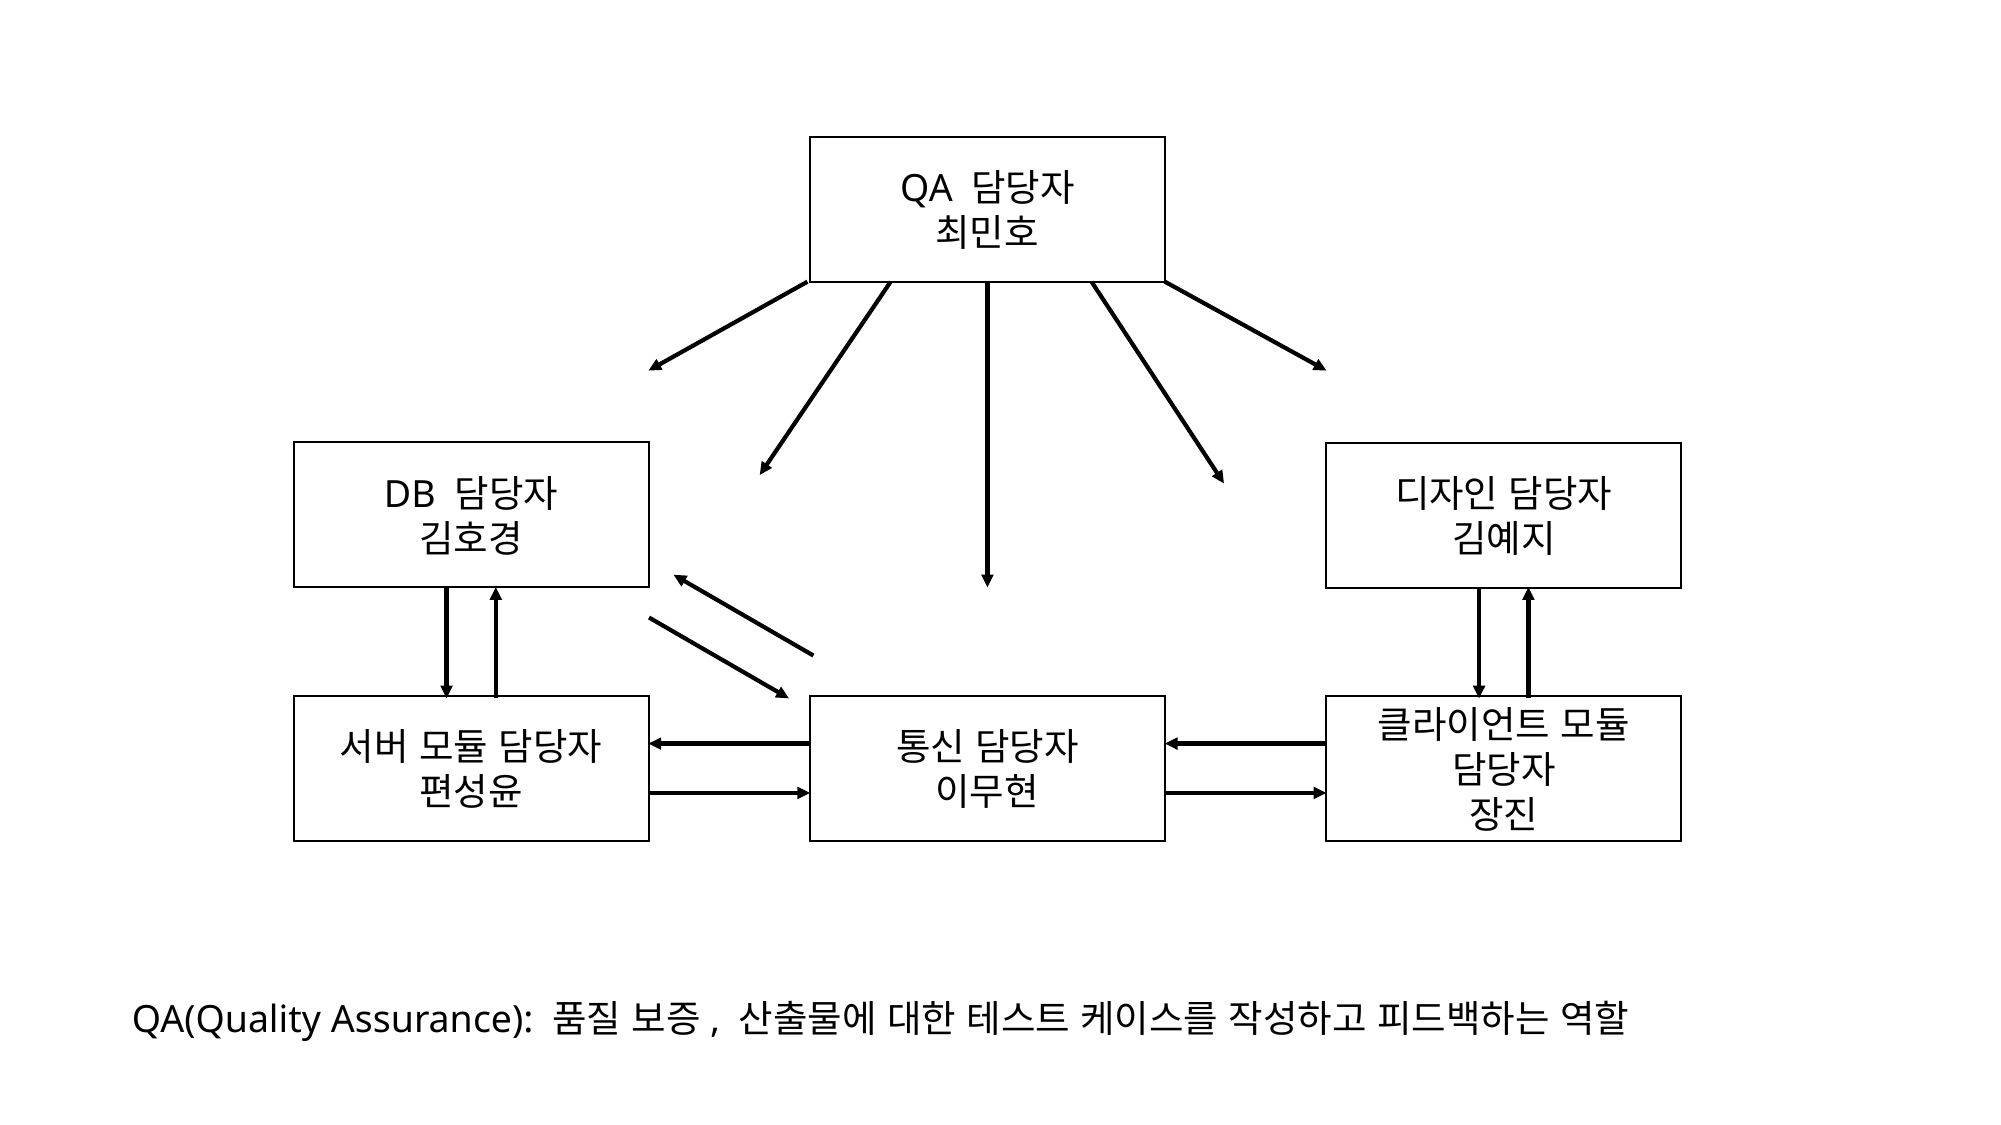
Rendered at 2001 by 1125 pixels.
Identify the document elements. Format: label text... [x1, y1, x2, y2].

text_box QA(Quality Assurance): 품질 보증, 산출물에 대한 테스트 케이스를 작성하고 피드백하는 역할 [117, 988, 1966, 1048]
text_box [293, 136, 1682, 841]
